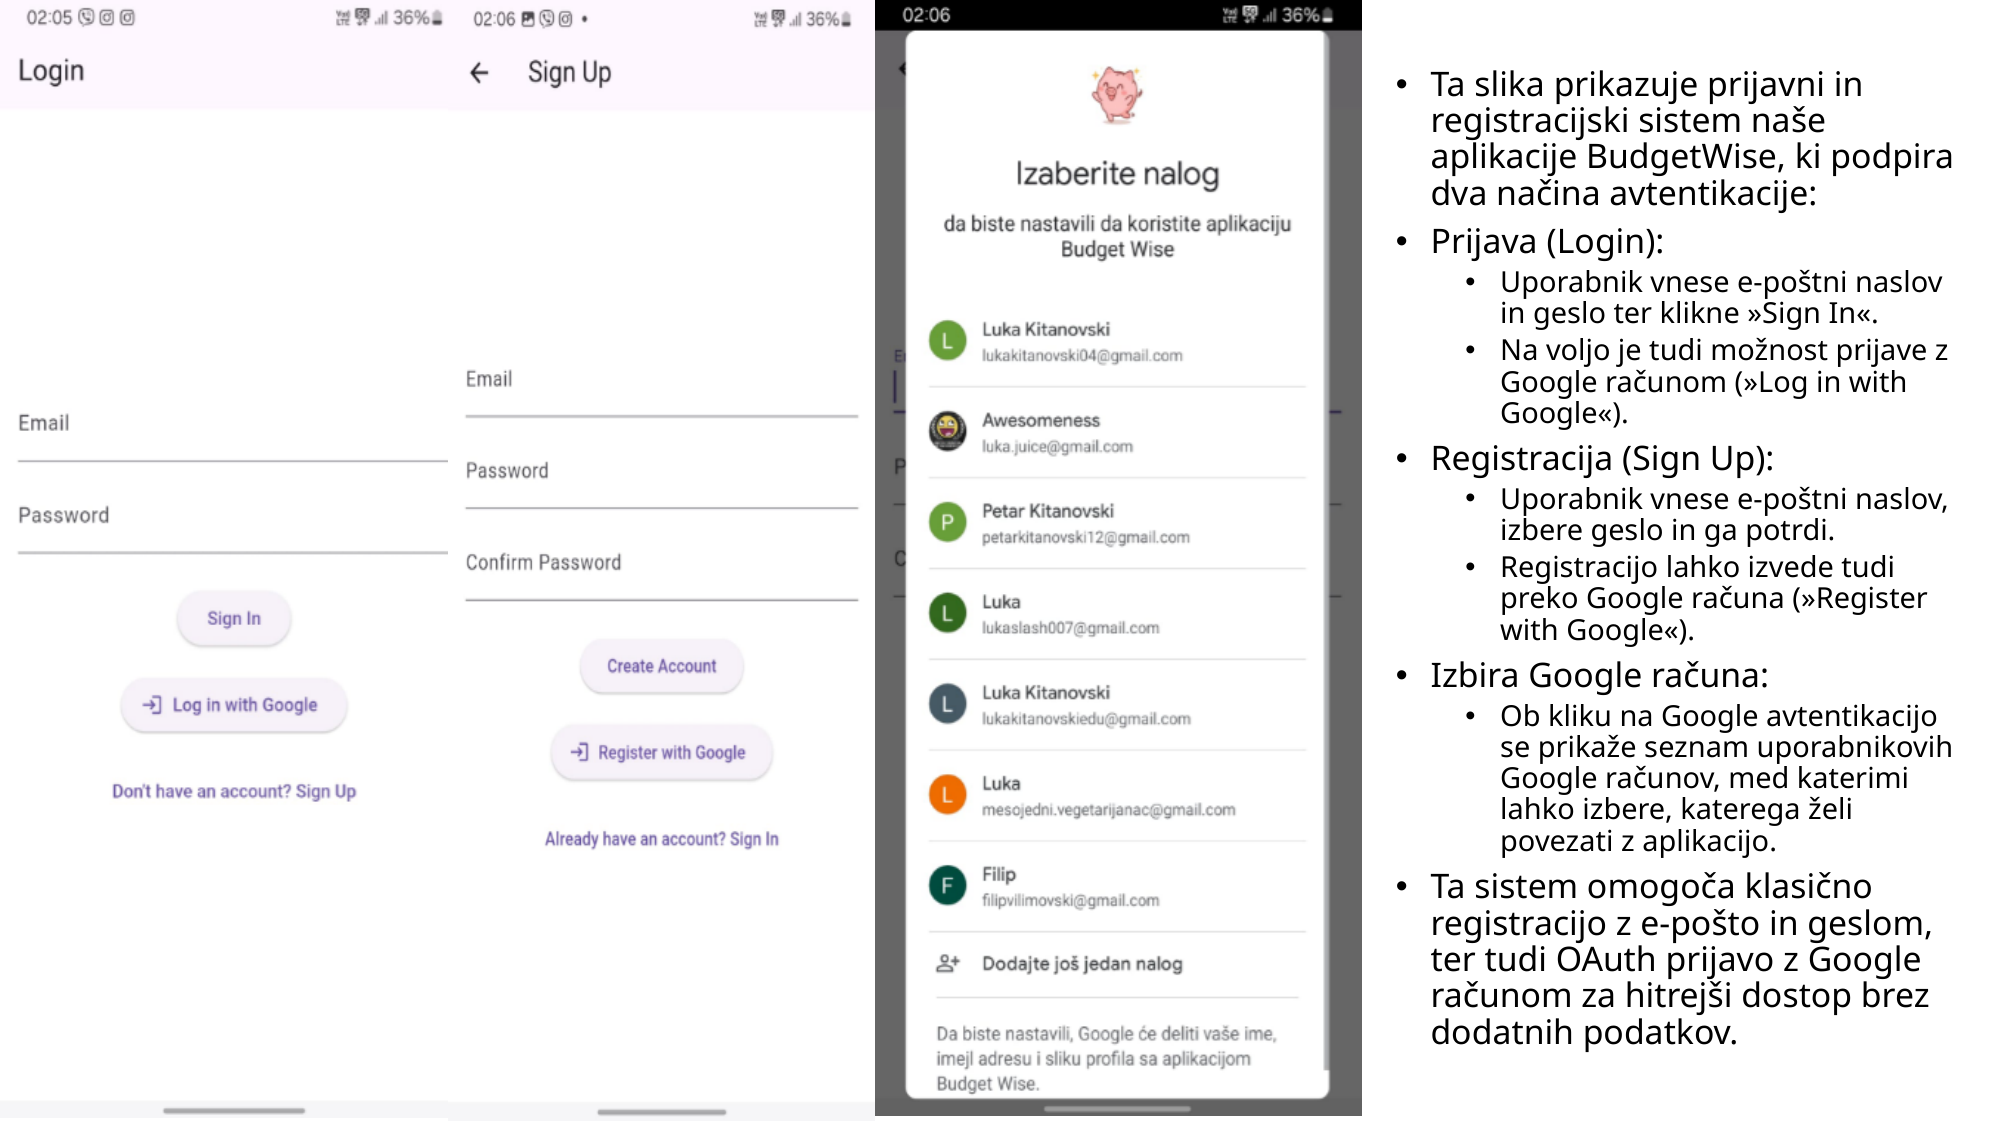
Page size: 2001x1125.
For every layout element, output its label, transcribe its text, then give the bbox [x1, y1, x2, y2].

list Ta slika prikazuje prijavni in registracijski sistem naše aplikacije BudgetWise, ki podpira dva načina avtentikacije: Prijava (Login): Uporabnik vnese e-poštni naslov in geslo ter klikne »Sign In«. Na voljo je tudi možnost prijave z Google računom (»Log in with Google«). Registracija (Sign Up): Uporabnik vnese e-poštni naslov, izbere geslo in ga potrdi. Registracijo lahko izvede tudi preko Google računa (»Register with Google«). Izbira Google računa: Ob kliku na Google avtentikacijo se prikaže seznam uporabnikovih Google računov, med katerimi lahko izbere, katerega želi povezati z aplikacijo. Ta sistem omogoča klasično registracijo z e-pošto in geslom, ter tudi OAuth prijavo z Google računom za hitrejši dostop brez dodatnih podatkov. [1380, 59, 1973, 1087]
picture [0, 0, 1362, 1121]
